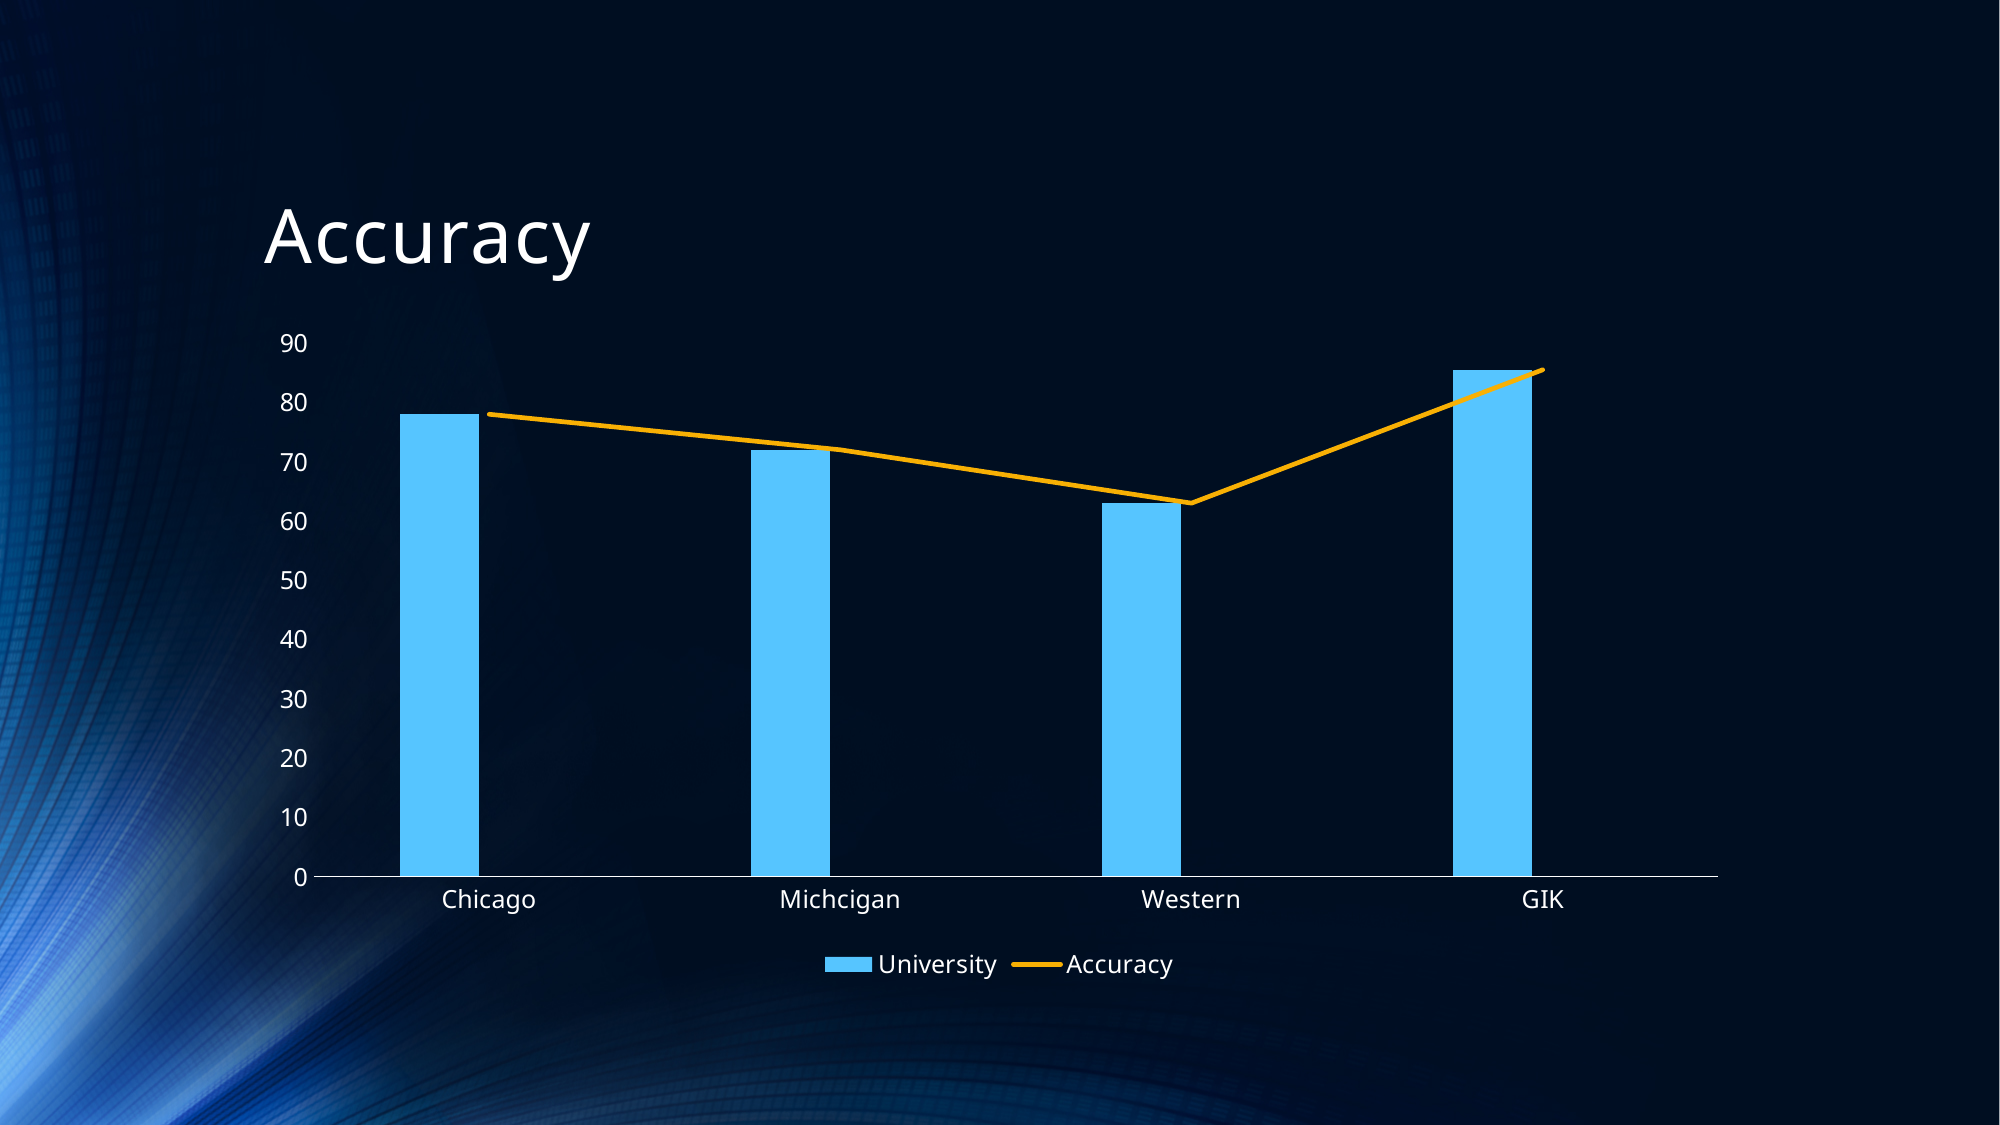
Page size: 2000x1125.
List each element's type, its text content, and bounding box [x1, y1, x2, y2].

picture [0, 0, 2000, 1125]
title Accuracy [249, 62, 1750, 288]
chart [249, 312, 1749, 988]
